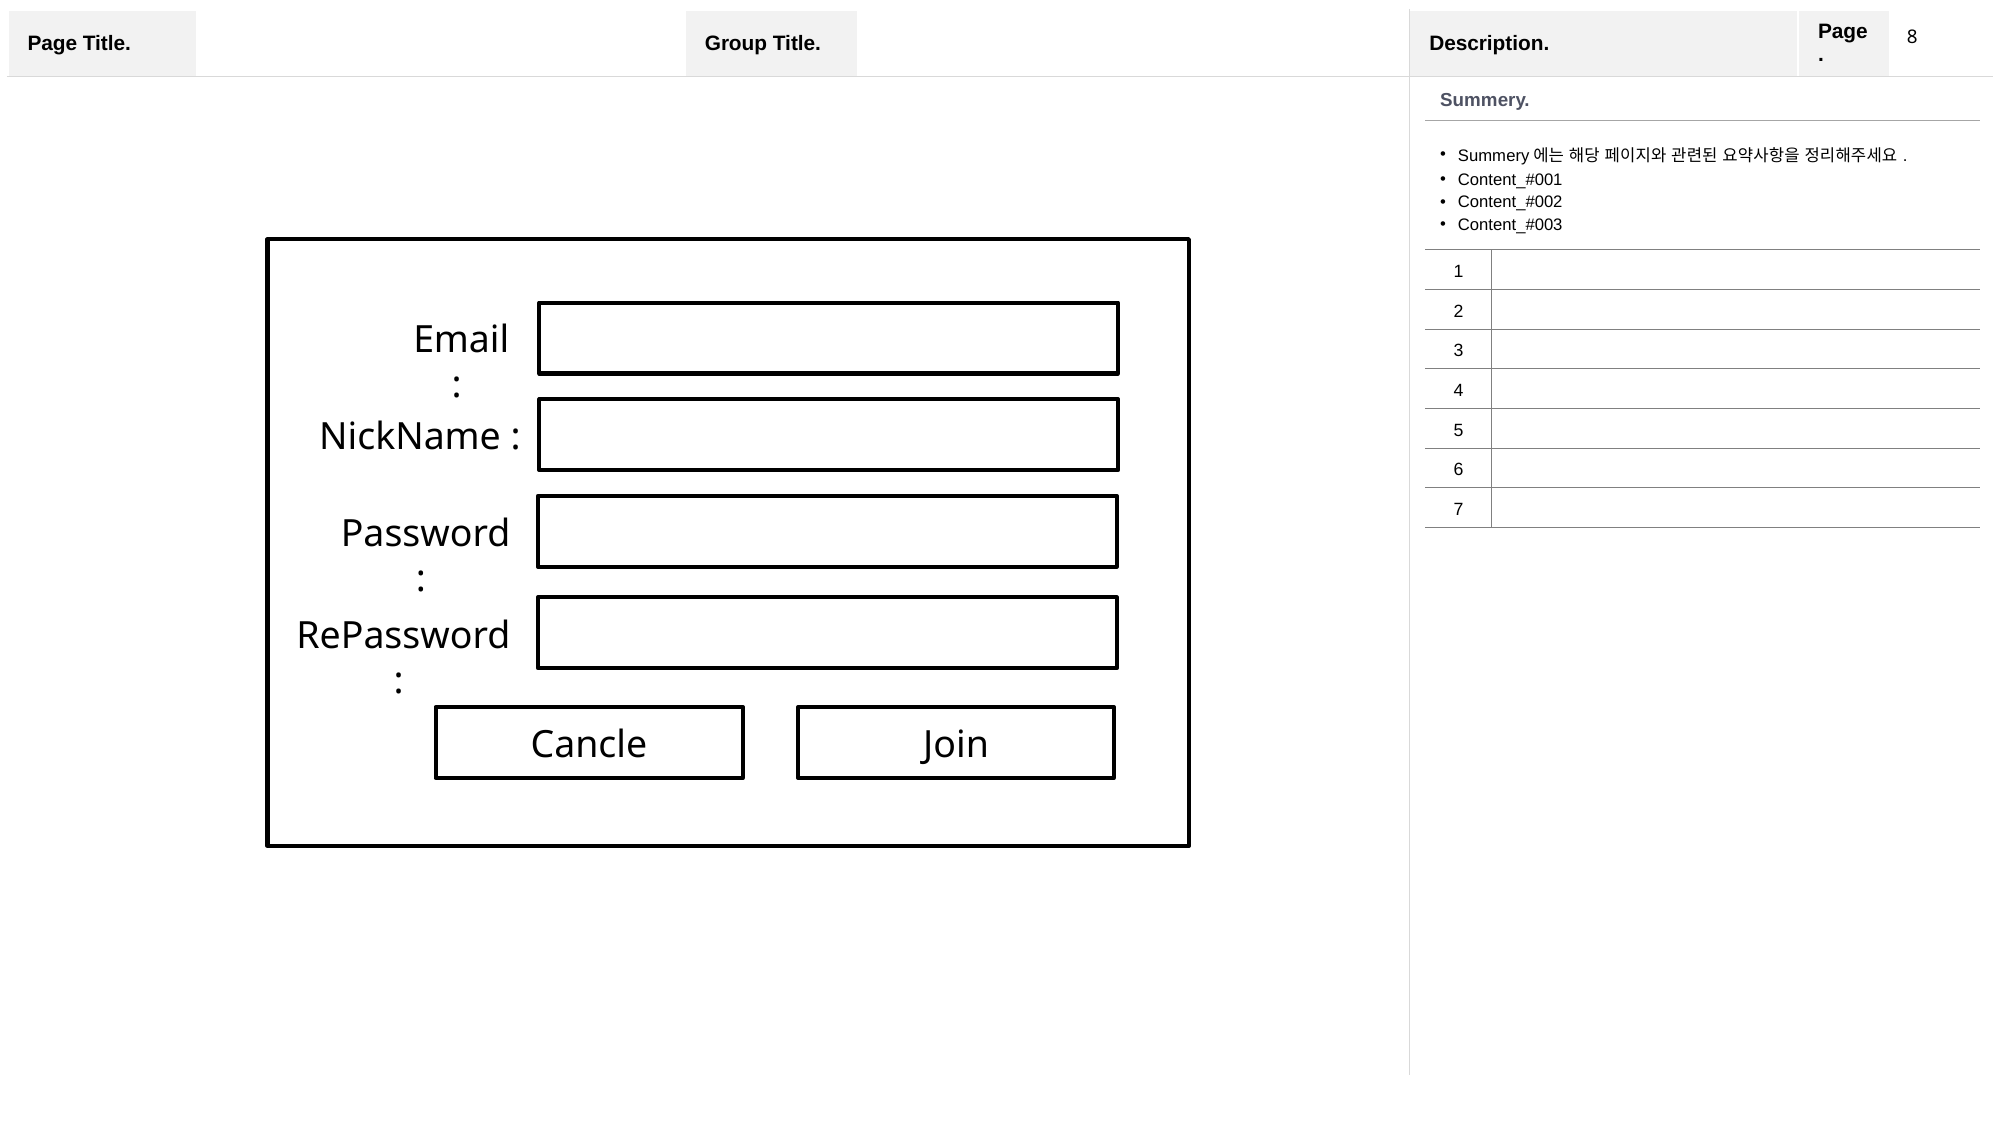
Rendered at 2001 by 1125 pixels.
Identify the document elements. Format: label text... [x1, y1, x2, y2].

table_cell [1492, 330, 1980, 368]
text_box Password : [319, 501, 532, 607]
text_box 8 [1892, 17, 2000, 58]
text_box [265, 237, 1191, 848]
text_box Join [796, 705, 1116, 780]
table_cell 6 [1425, 449, 1491, 487]
text_box Email : [390, 307, 533, 404]
table_cell 4 [1425, 369, 1491, 408]
text_box RePassword : [279, 603, 528, 708]
text_box [537, 301, 1120, 376]
table_cell [1492, 449, 1980, 487]
text_box NickName : [302, 404, 538, 465]
text_box Cancle [434, 705, 745, 780]
table_cell 1 [1425, 250, 1491, 289]
table_cell Summery에는 해당 페이지와 관련된 요약사항을 정리해주세요. Content_#001 Content_#002 Content_#003 [1425, 121, 1980, 249]
table_cell [1492, 369, 1980, 408]
text_box [536, 494, 1119, 569]
table_cell [1492, 488, 1980, 527]
table_cell 3 [1425, 330, 1491, 368]
table_cell [1492, 409, 1980, 448]
table_cell 5 [1425, 409, 1491, 448]
text_box [537, 397, 1120, 472]
table_cell 7 [1425, 488, 1491, 527]
text_box [536, 595, 1119, 670]
table_cell [1492, 290, 1980, 329]
table_cell 2 [1425, 290, 1491, 329]
table_header Summery. [1425, 78, 1980, 120]
table_cell [1492, 250, 1980, 289]
